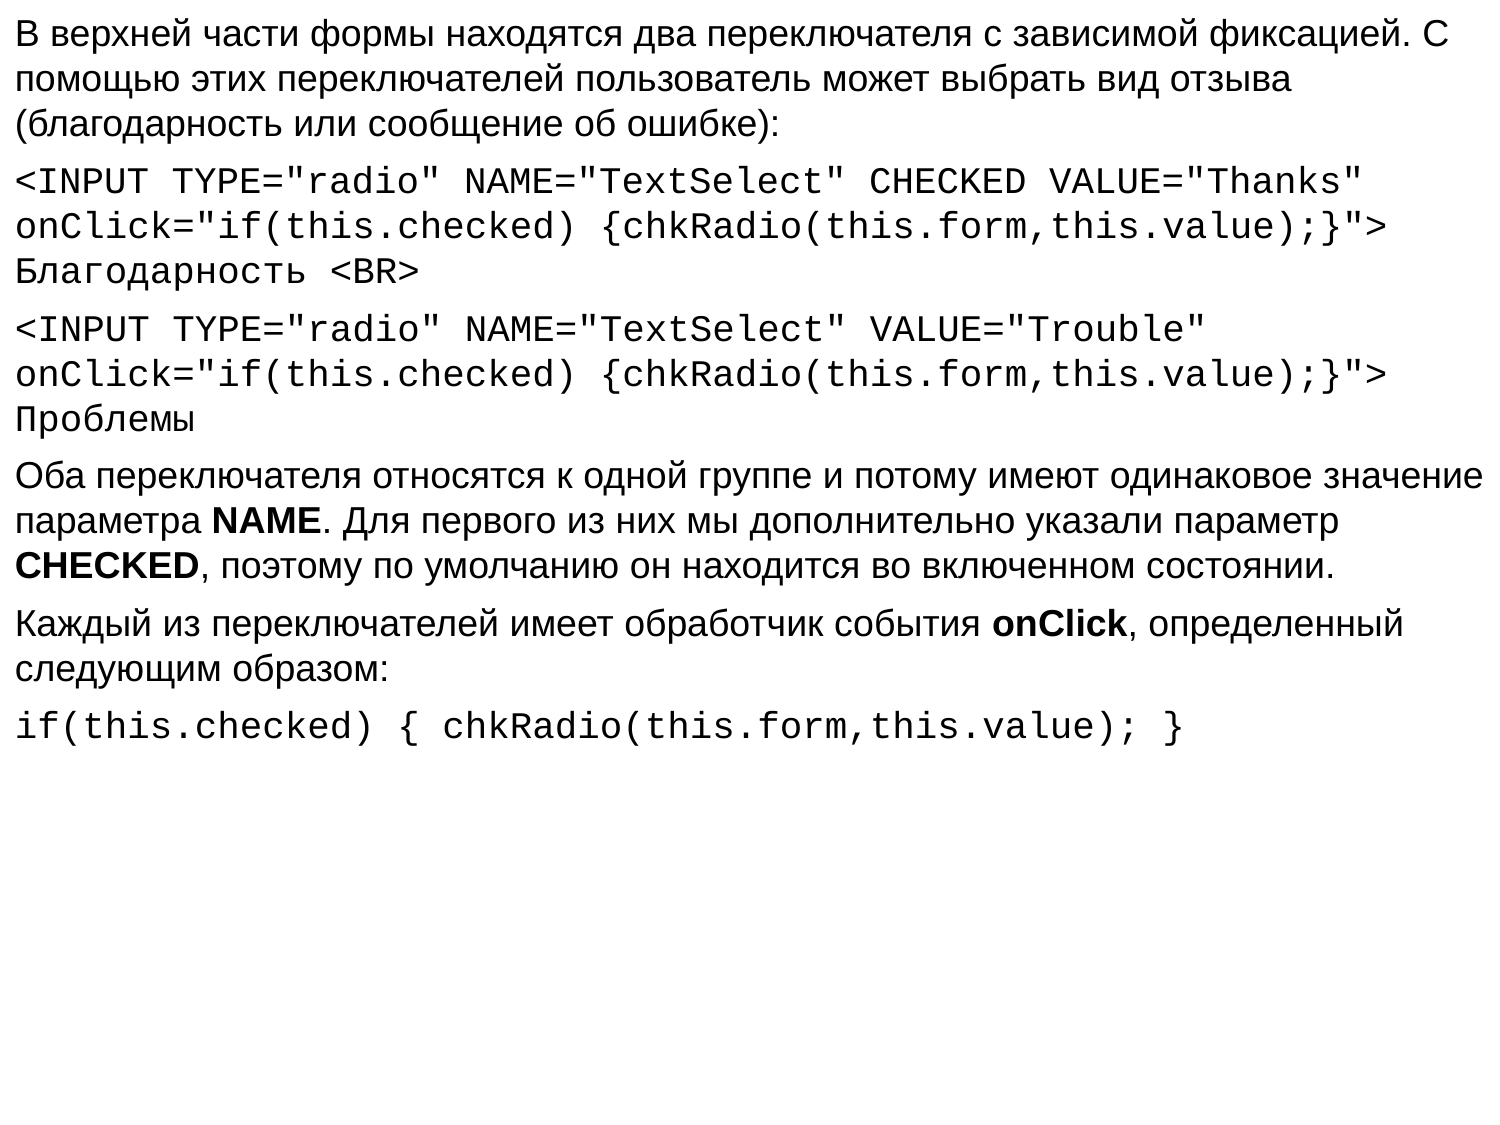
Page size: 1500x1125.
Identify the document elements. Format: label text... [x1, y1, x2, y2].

text_box В верхней части формы находятся два переключателя с зависимой фиксацией. С помощью этих переключателей пользователь может выбрать вид отзыва (благодарность или сообщение об ошибке): <INPUT TYPE="radio" NAME="TextSelect" CHECKED VALUE="Thanks" onClick="if(this.checked) {chkRadio(this.form,this.value);}"> Благодарность <BR> <INPUT TYPE="radio" NAME="TextSelect" VALUE="Trouble" onClick="if(this.checked) {chkRadio(this.form,this.value);}"> Проблемы Оба переключателя относятся к одной группе и потому имеют одинаковое значение параметра NAME. Для первого из них мы дополнительно указали параметр CHECKED, поэтому по умолчанию он находится во включенном состоянии. Каждый из переключателей имеет обработчик события onClick, определенный следующим образом: if(this.checked) { chkRadio(this.form,this.value); } [0, 1, 1500, 754]
